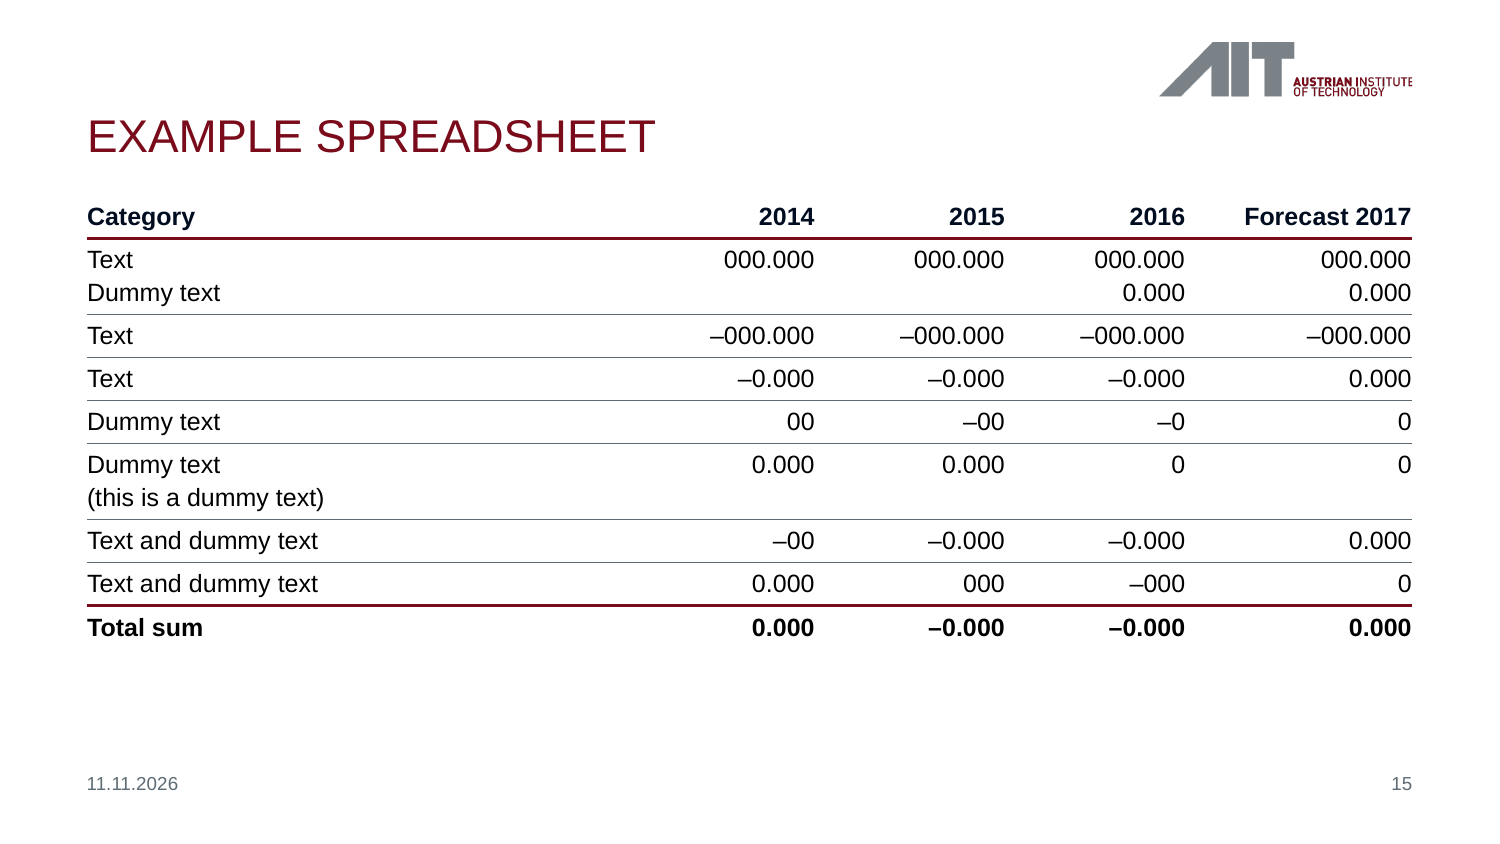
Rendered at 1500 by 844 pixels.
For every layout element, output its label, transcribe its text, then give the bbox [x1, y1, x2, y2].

table_cell Text [87, 315, 680, 357]
table_cell 0 [1200, 444, 1412, 519]
table_cell 000.000 [680, 240, 830, 314]
table_cell –0.000 [1020, 520, 1200, 562]
table_cell 0.000 [680, 607, 830, 649]
table_cell –000 [1020, 563, 1200, 604]
table_cell 00 [680, 401, 830, 443]
table_cell –0.000 [830, 607, 1020, 649]
table_cell Total sum [87, 607, 680, 649]
table_cell Text [87, 358, 680, 400]
table_cell –000.000 [1200, 315, 1412, 357]
table_cell 0.000 [1200, 607, 1412, 649]
table_header 2015 [830, 195, 1020, 237]
table_cell –0 [1020, 401, 1200, 443]
table_cell Text Dummy text [87, 240, 680, 314]
table_header 2016 [1020, 195, 1200, 237]
table_cell –000.000 [680, 315, 830, 357]
table_cell 0.000 [1200, 520, 1412, 562]
table_cell Text and dummy text [87, 520, 680, 562]
table_cell 0.000 [1200, 358, 1412, 400]
title Example Spreadsheet [86, 43, 1117, 162]
table_cell 0 [1200, 563, 1412, 604]
table_cell –000.000 [830, 315, 1020, 357]
table_cell –0.000 [1020, 607, 1200, 649]
table_cell –000.000 [1020, 315, 1200, 357]
table_cell 0.000 [680, 444, 830, 519]
table_cell 0.000 [680, 563, 830, 604]
table_cell –0.000 [1020, 358, 1200, 400]
table_cell –0.000 [680, 358, 830, 400]
table_cell –0.000 [830, 520, 1020, 562]
table_header Forecast 2017 [1200, 195, 1412, 237]
table_cell Text and dummy text [87, 563, 680, 604]
table_cell –0.000 [830, 358, 1020, 400]
table_header 2014 [680, 195, 830, 237]
table_cell 000 [830, 563, 1020, 604]
table_cell 000.000 0.000 [1020, 240, 1200, 314]
slide_number 15 [1113, 771, 1413, 801]
table_header Category [87, 195, 680, 237]
table_cell –00 [830, 401, 1020, 443]
table_cell 0.000 [830, 444, 1020, 519]
table_cell Dummy text [87, 401, 680, 443]
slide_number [86, 771, 400, 801]
table_cell Dummy text (this is a dummy text) [87, 444, 680, 519]
table_cell 0 [1200, 401, 1412, 443]
table_cell 000.000 0.000 [1200, 240, 1412, 314]
table_cell 000.000 [830, 240, 1020, 314]
table_cell 0 [1020, 444, 1200, 519]
table_cell –00 [680, 520, 830, 562]
